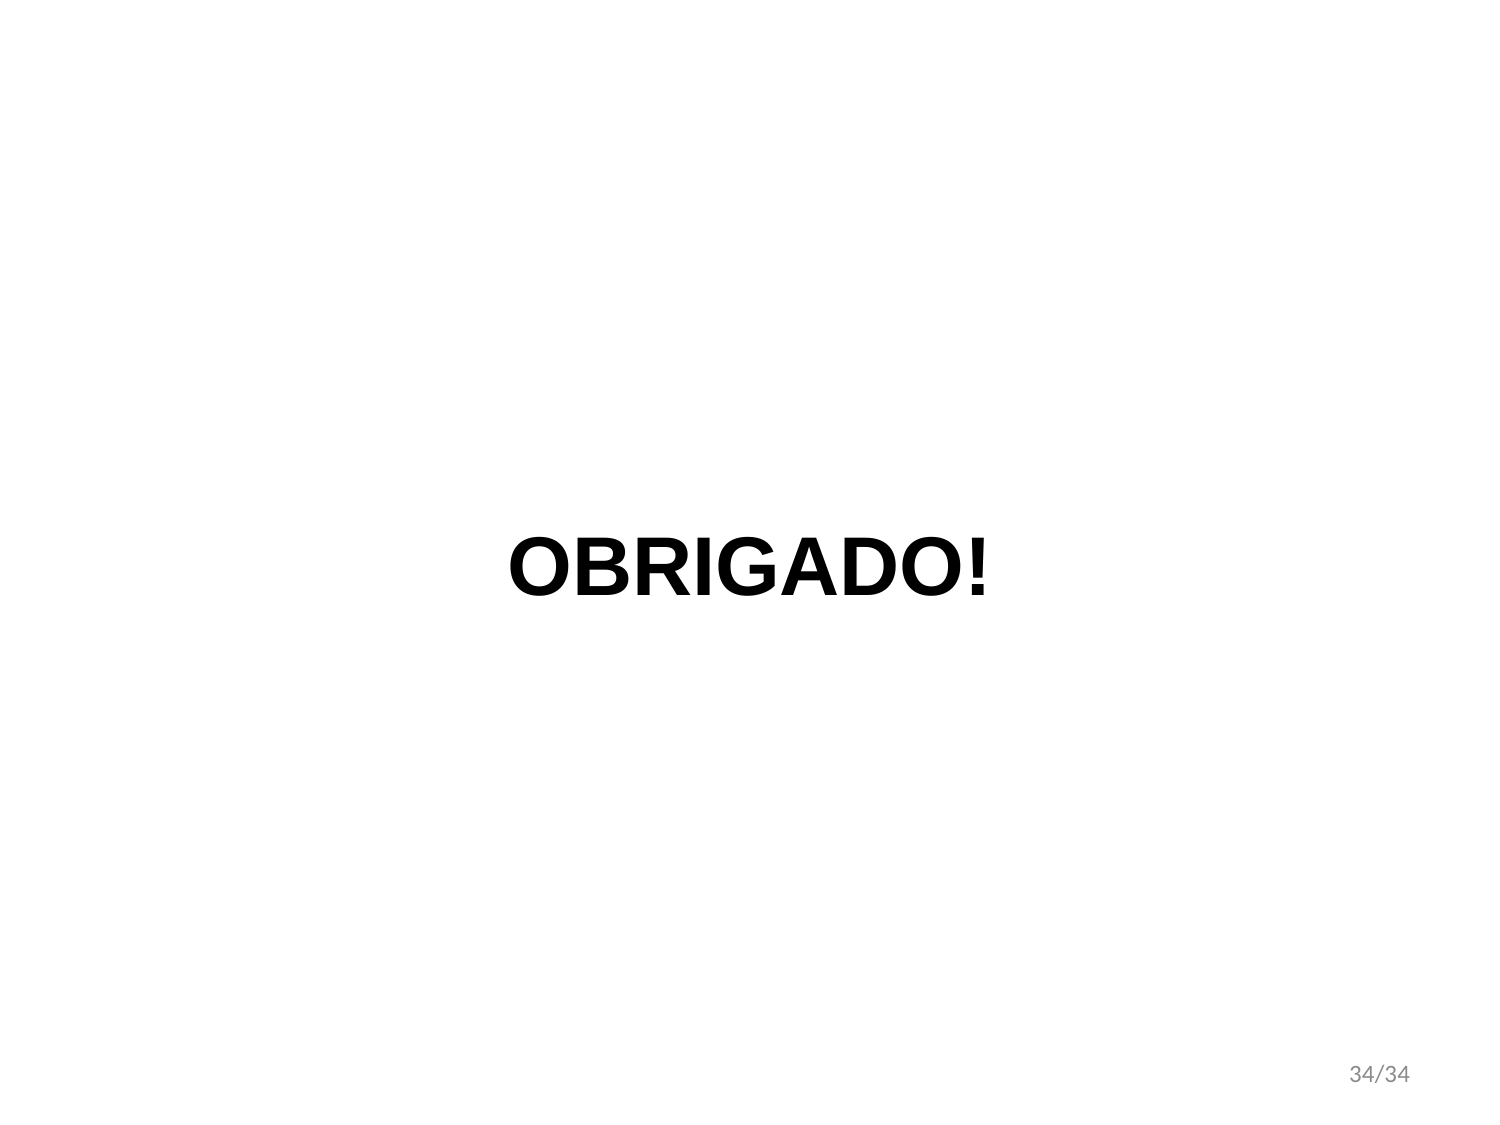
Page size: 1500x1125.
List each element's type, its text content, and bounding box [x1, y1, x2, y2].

list OBRIGADO! [0, 0, 1500, 1125]
slide_number 34/34 [1074, 1042, 1425, 1103]
